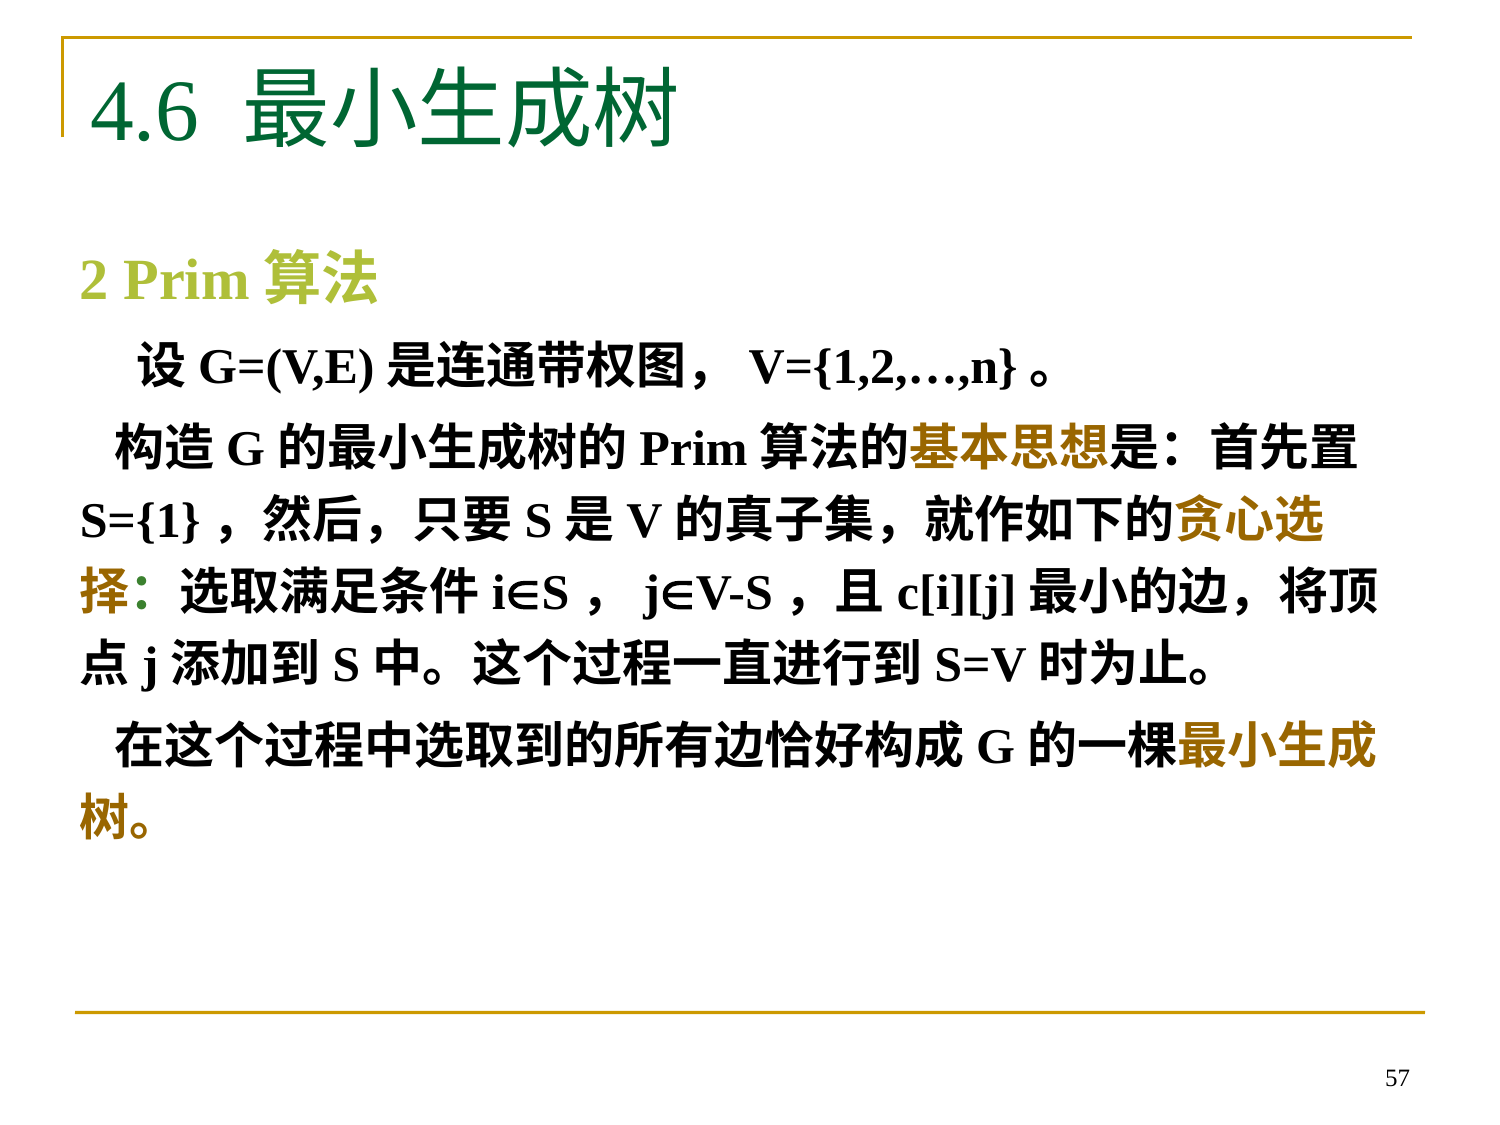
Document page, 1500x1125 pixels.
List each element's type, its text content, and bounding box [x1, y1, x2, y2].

slide_number 57 [1074, 1023, 1426, 1100]
title 4.6 最小生成树 [74, 45, 1426, 233]
list 2 Prim算法 设G=(V,E)是连通带权图，V={1,2,…,n}。 构造G的最小生成树的Prim算法的基本思想是：首先置S={1}，然后，只要S是V的真子集，就作如下的贪心选择：选取满足条件iS，jV-S，且c[i][j]最小的边，将顶点j添加到S中。这个过程一直进行到S=V时为止。 在这个过程中选取到的所有边恰好构成G的一棵最小生成树。 [64, 219, 1416, 964]
